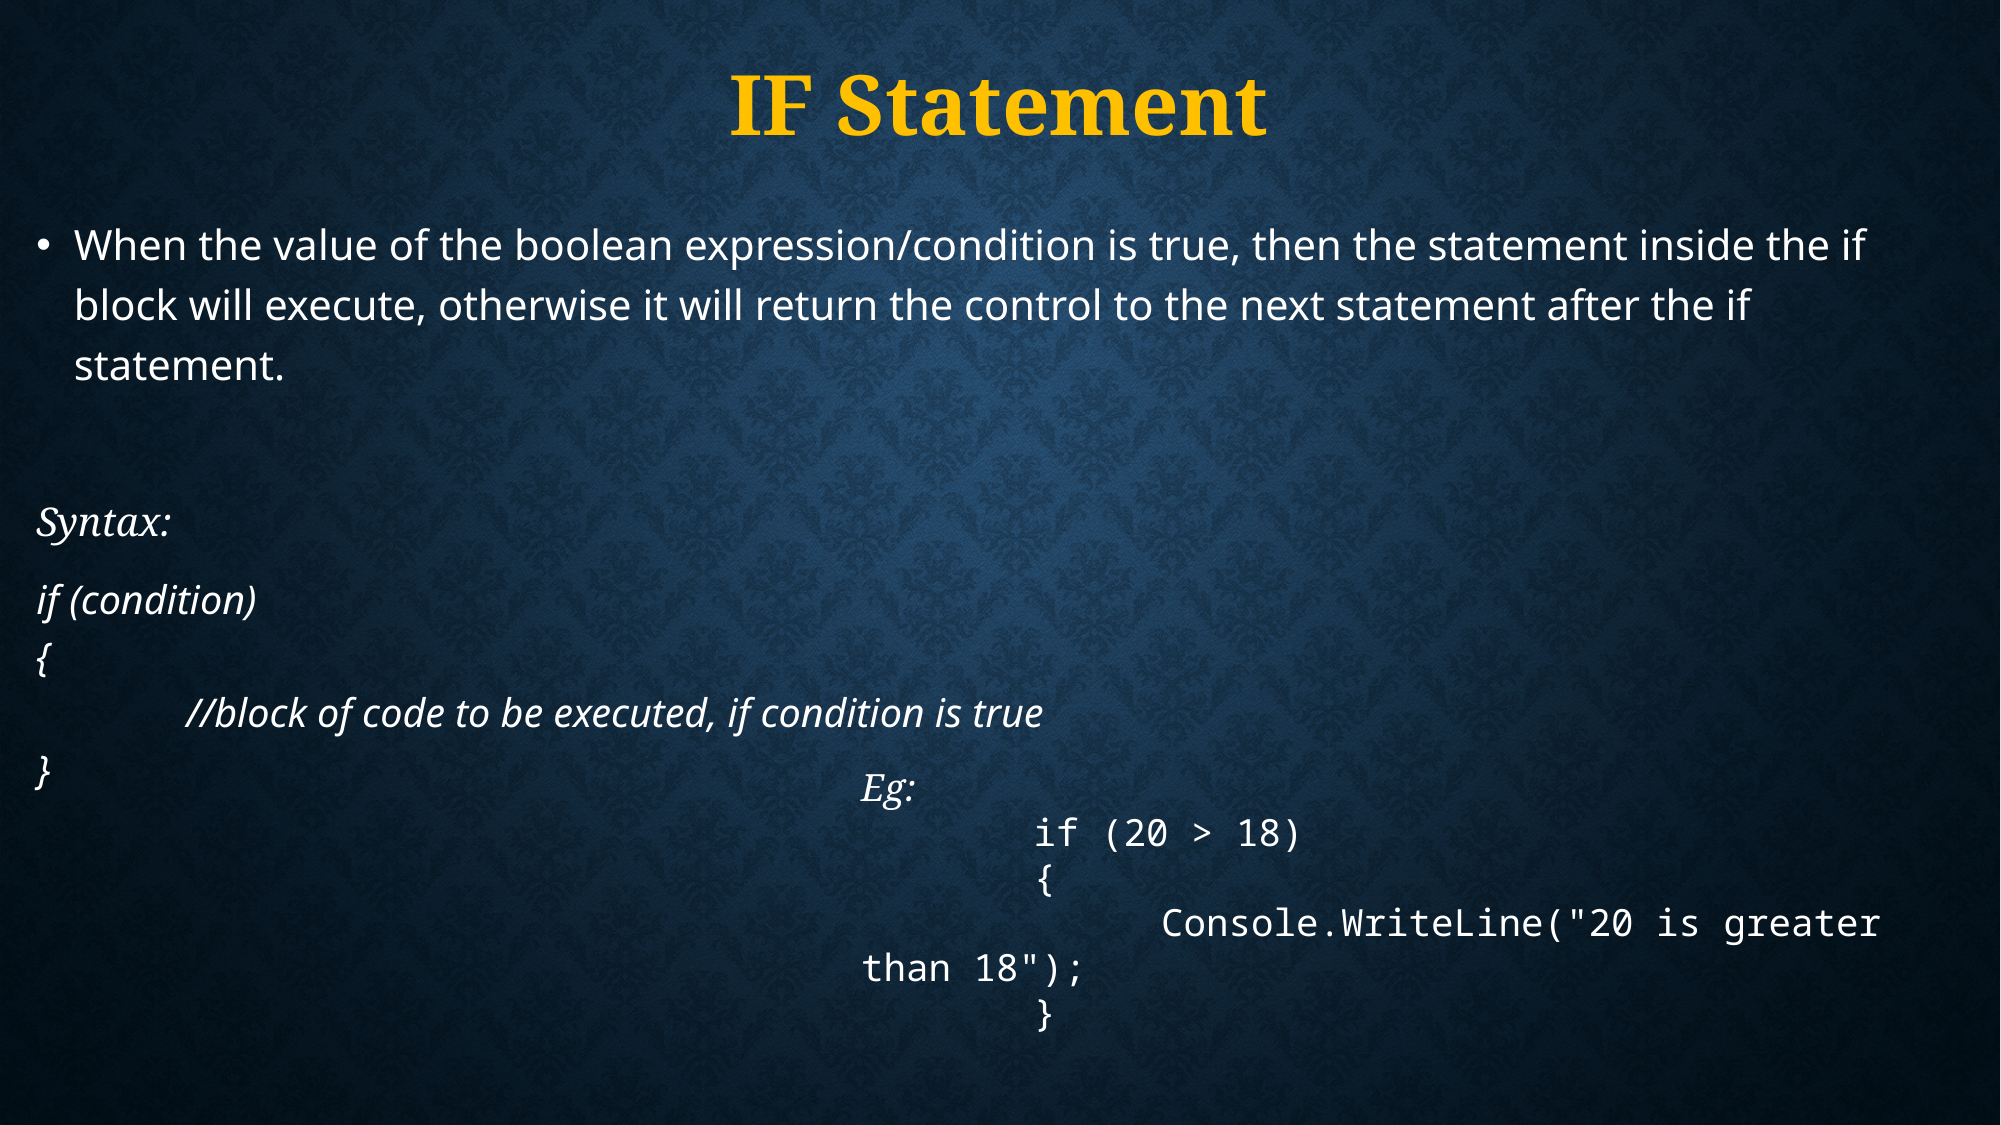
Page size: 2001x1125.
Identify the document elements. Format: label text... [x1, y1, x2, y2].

text_box Eg: if (20 > 18) { Console.WriteLine("20 is greater than 18"); } [846, 756, 1944, 1042]
list When the value of the boolean expression/condition is true, then the statement inside the if block will execute, otherwise it will return the control to the next statement after the if statement. Syntax: if (condition) { //block of code to be executed, if condition is true } [21, 201, 1974, 1059]
title IF Statement [149, 0, 1849, 201]
